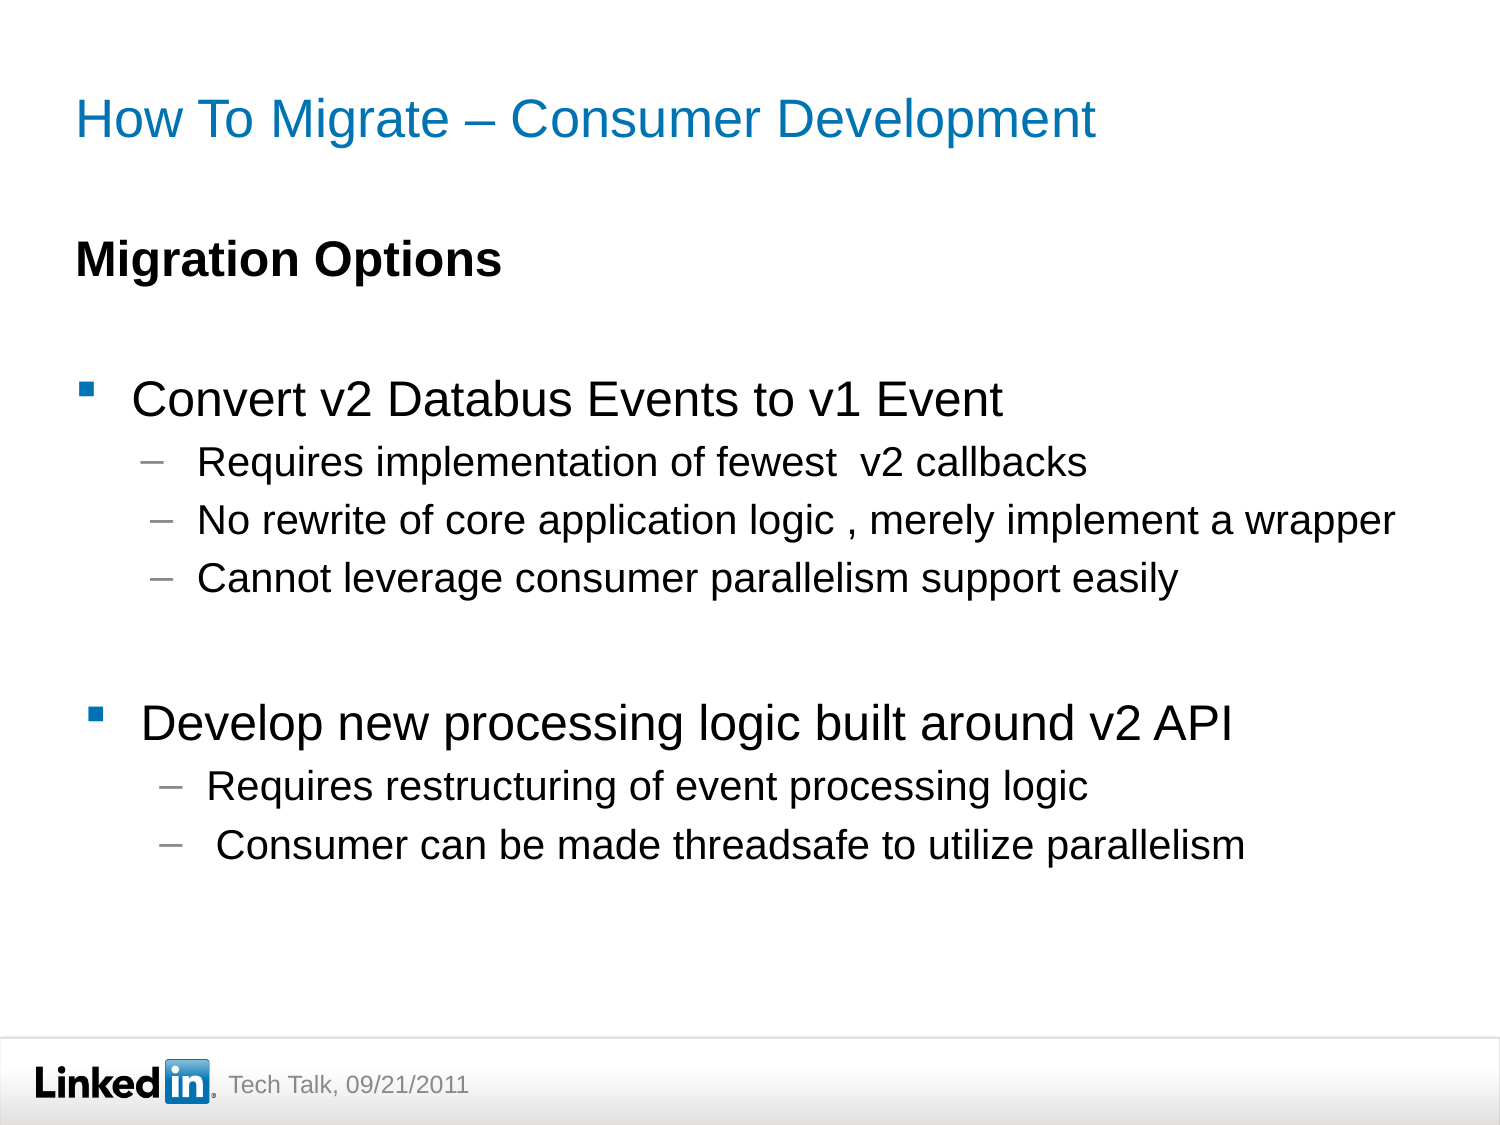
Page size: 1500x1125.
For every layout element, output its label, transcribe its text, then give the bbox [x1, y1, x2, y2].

picture [36, 1059, 216, 1104]
title How To Migrate – Consumer Development [75, 33, 1425, 199]
list Migration Options Convert v2 Databus Events to v1 Event Requires implementation of fewest v2 callbacks No rewrite of core application logic , merely implement a wrapper Cannot leverage consumer parallelism support easily Develop new processing logic built around v2 API Requires restructuring of event processing logic Consumer can be made threadsafe to utilize parallelism [75, 218, 1425, 999]
